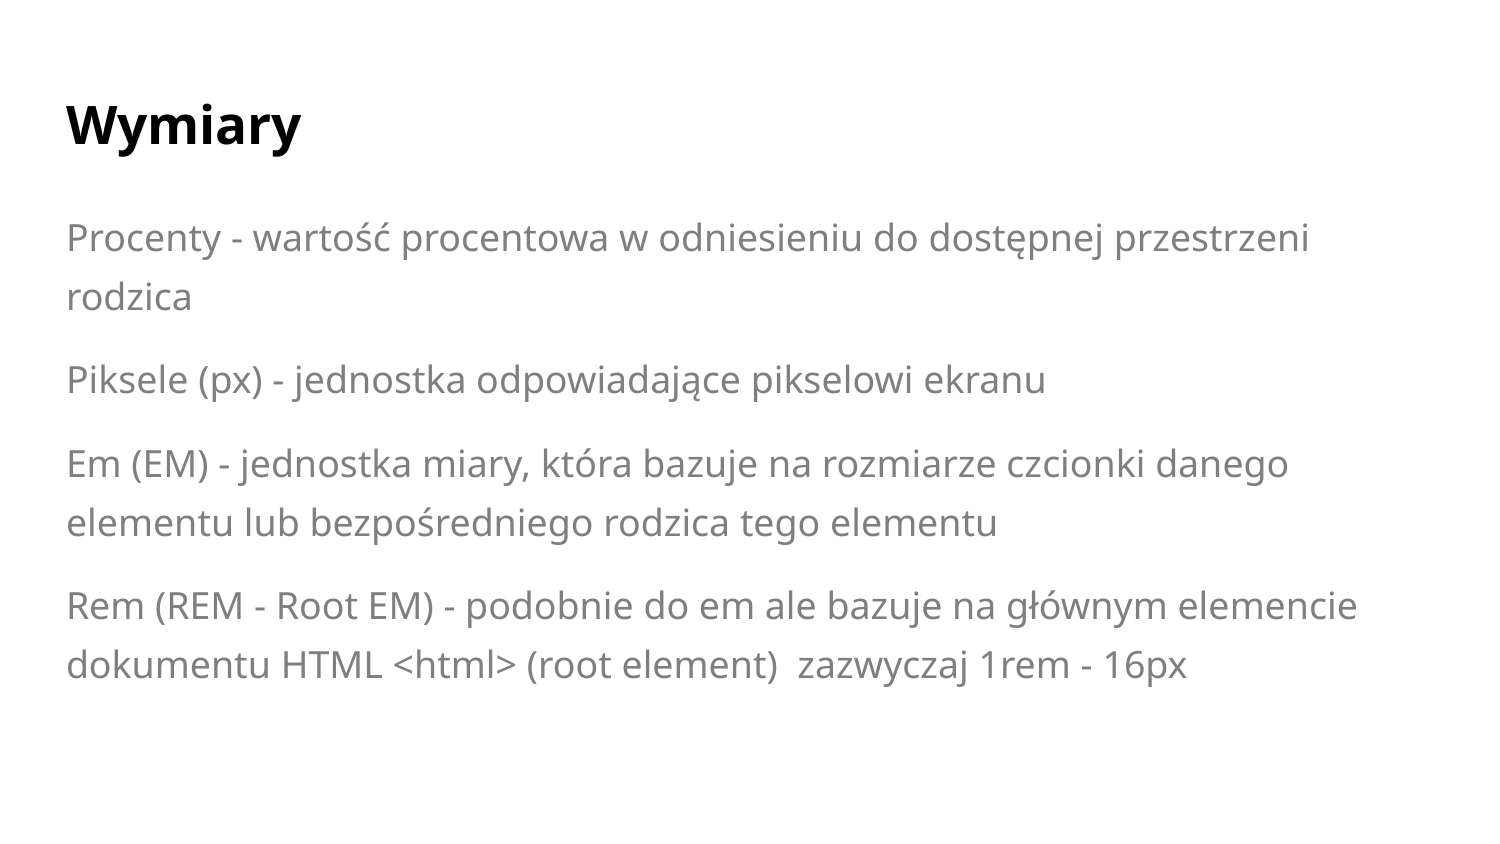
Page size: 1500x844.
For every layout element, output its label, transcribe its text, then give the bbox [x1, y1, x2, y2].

title Wymiary [51, 72, 1449, 176]
list Procenty - wartość procentowa w odniesieniu do dostępnej przestrzeni rodzica Piksele (px) - jednostka odpowiadające pikselowi ekranu Em (EM) - jednostka miary, która bazuje na rozmiarze czcionki danego elementu lub bezpośredniego rodzica tego elementu Rem (REM - Root EM) - podobnie do em ale bazuje na głównym elemencie dokumentu HTML <html> (root element) zazwyczaj 1rem - 16px [51, 189, 1449, 750]
